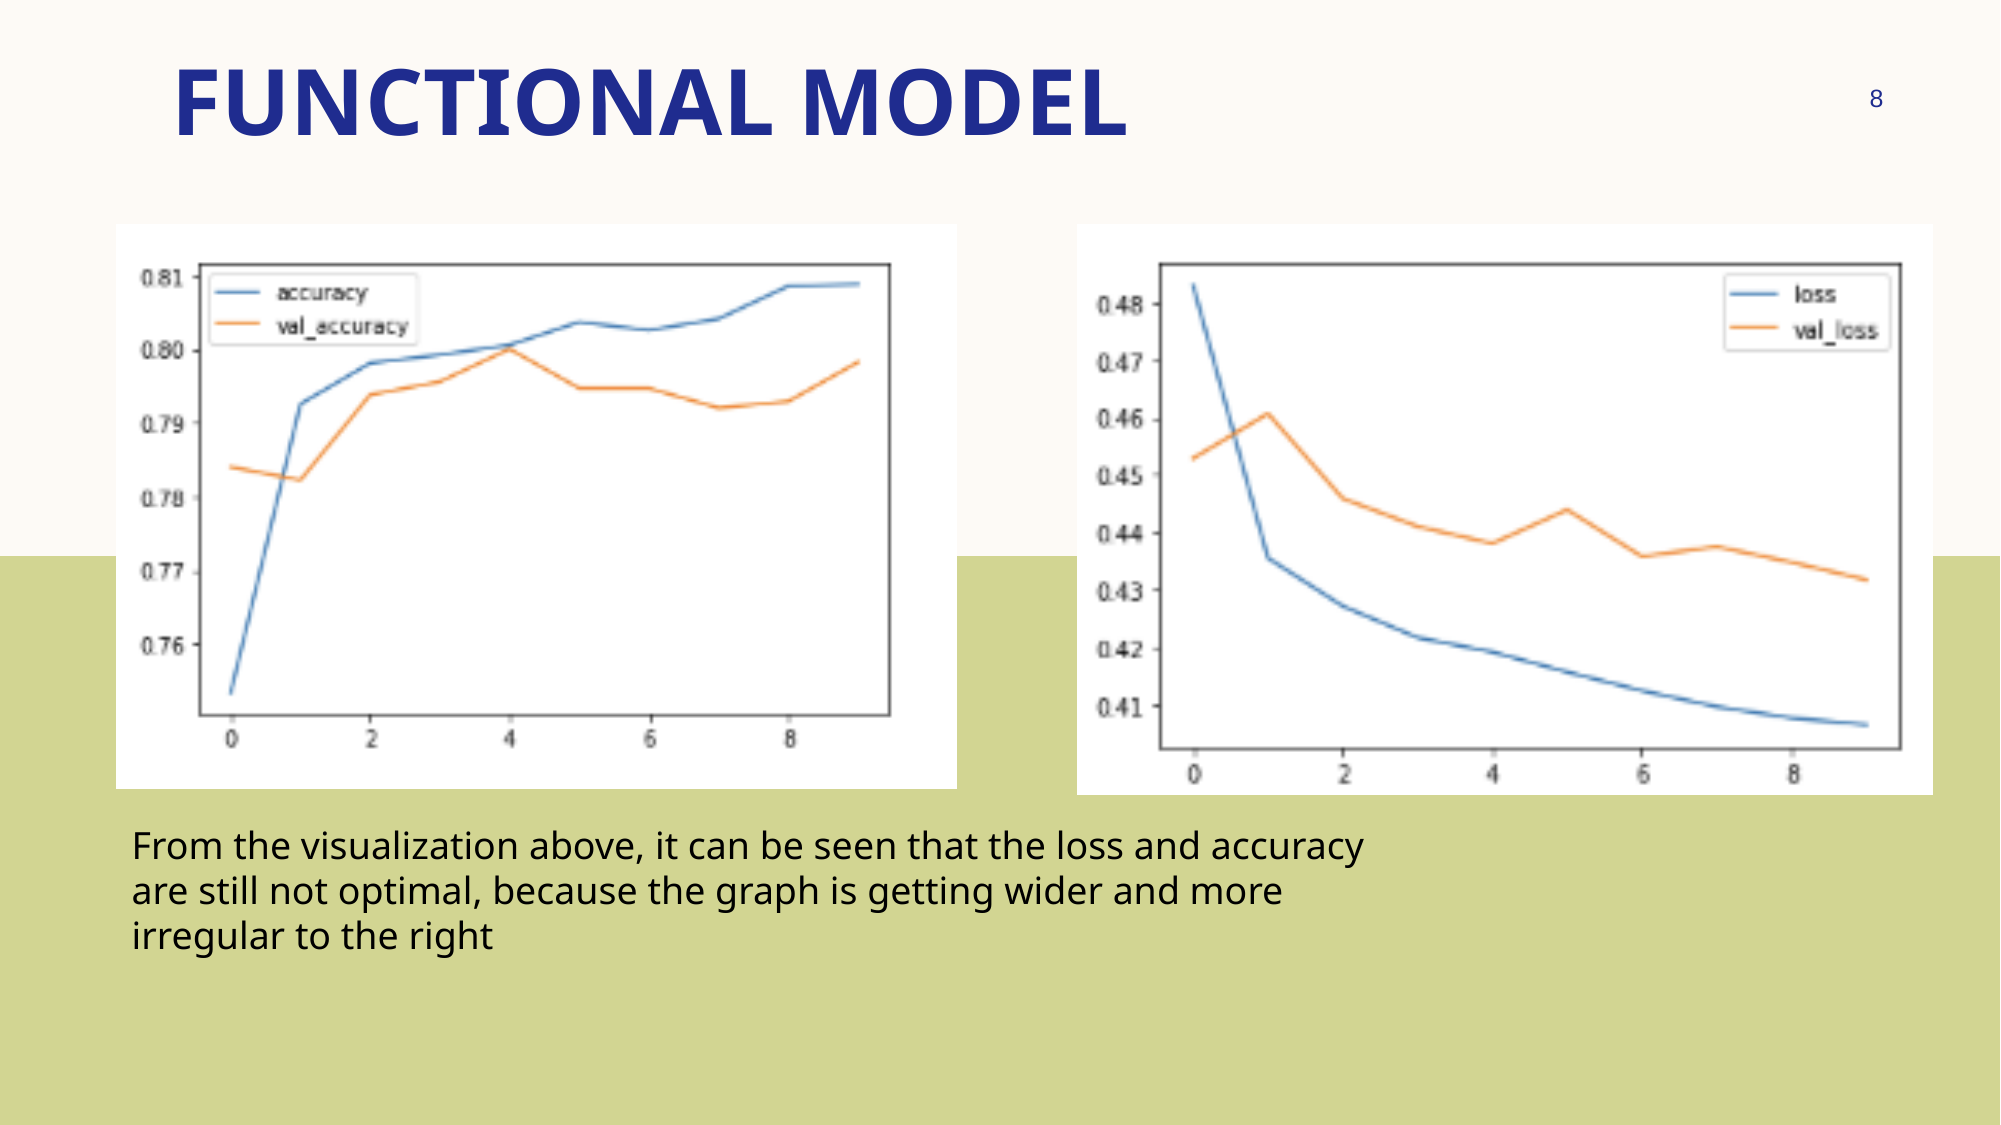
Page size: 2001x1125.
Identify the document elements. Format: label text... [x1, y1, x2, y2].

slide_number 8 [1795, 75, 1958, 120]
picture [116, 224, 957, 789]
title functional model [75, 36, 1226, 176]
text_box From the visualization above, it can be seen that the loss and accuracy are still not optimal, because the graph is getting wider and more irregular to the right [116, 814, 1413, 964]
picture [1077, 224, 1933, 795]
